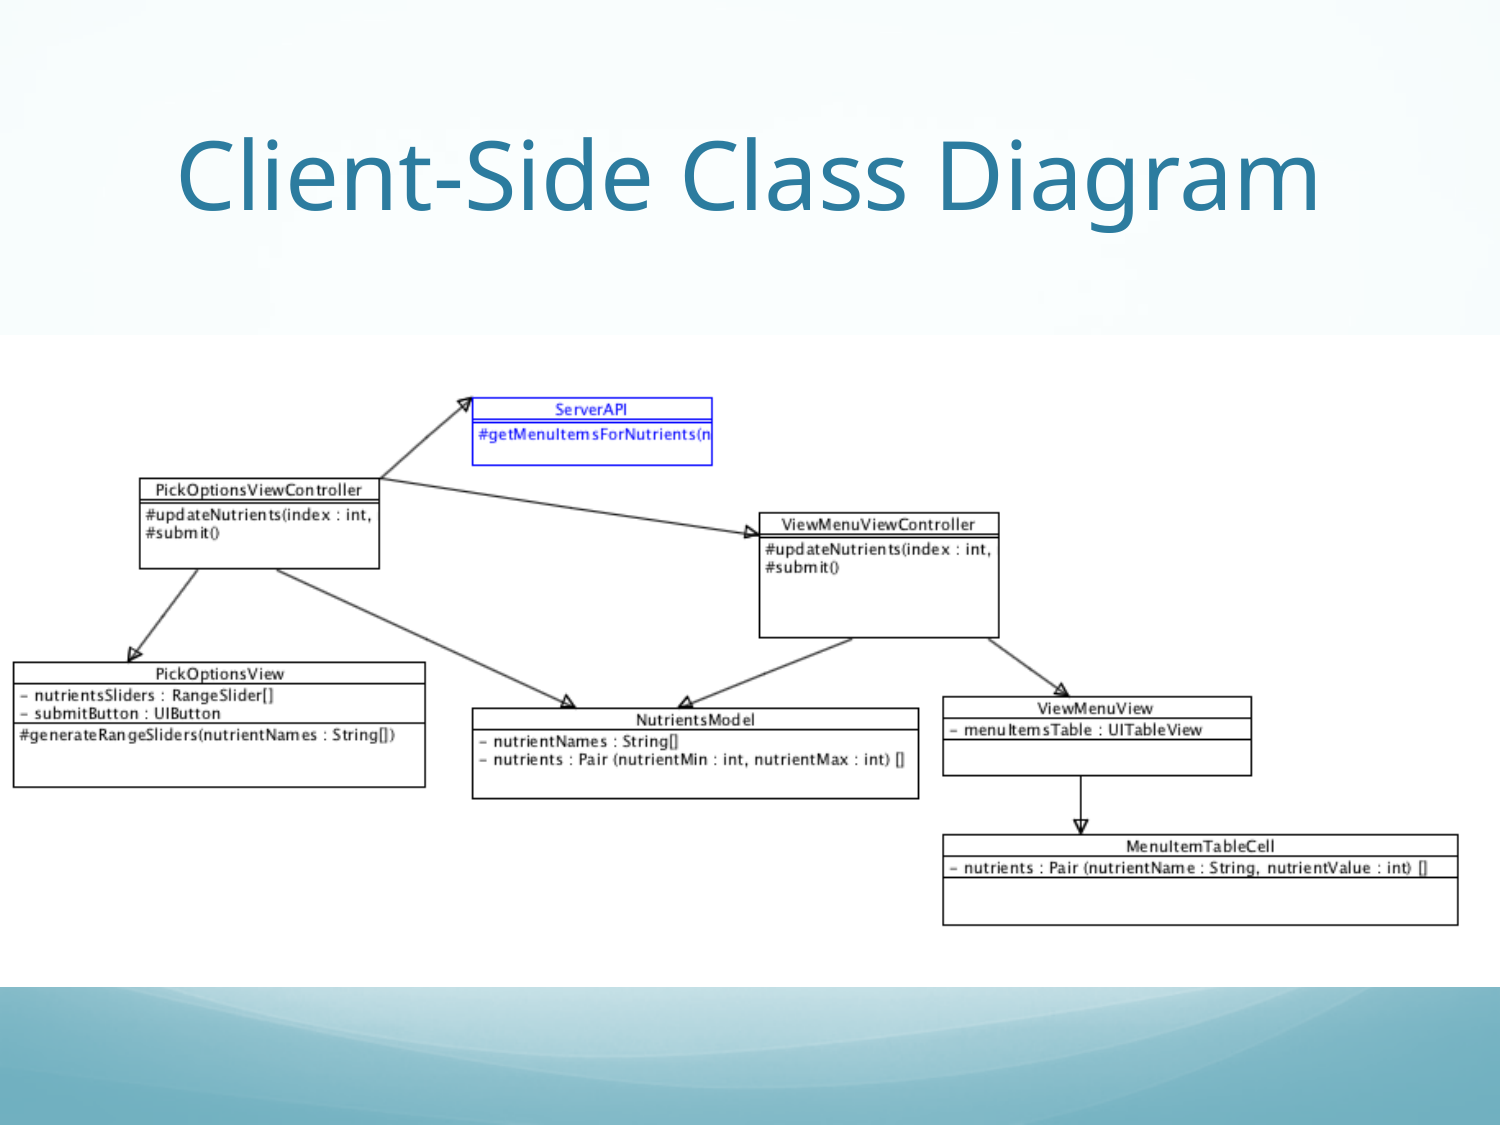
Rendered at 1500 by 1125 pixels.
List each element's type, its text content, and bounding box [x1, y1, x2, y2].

title Client-Side Class Diagram [90, 17, 1410, 237]
picture [0, 335, 1500, 988]
